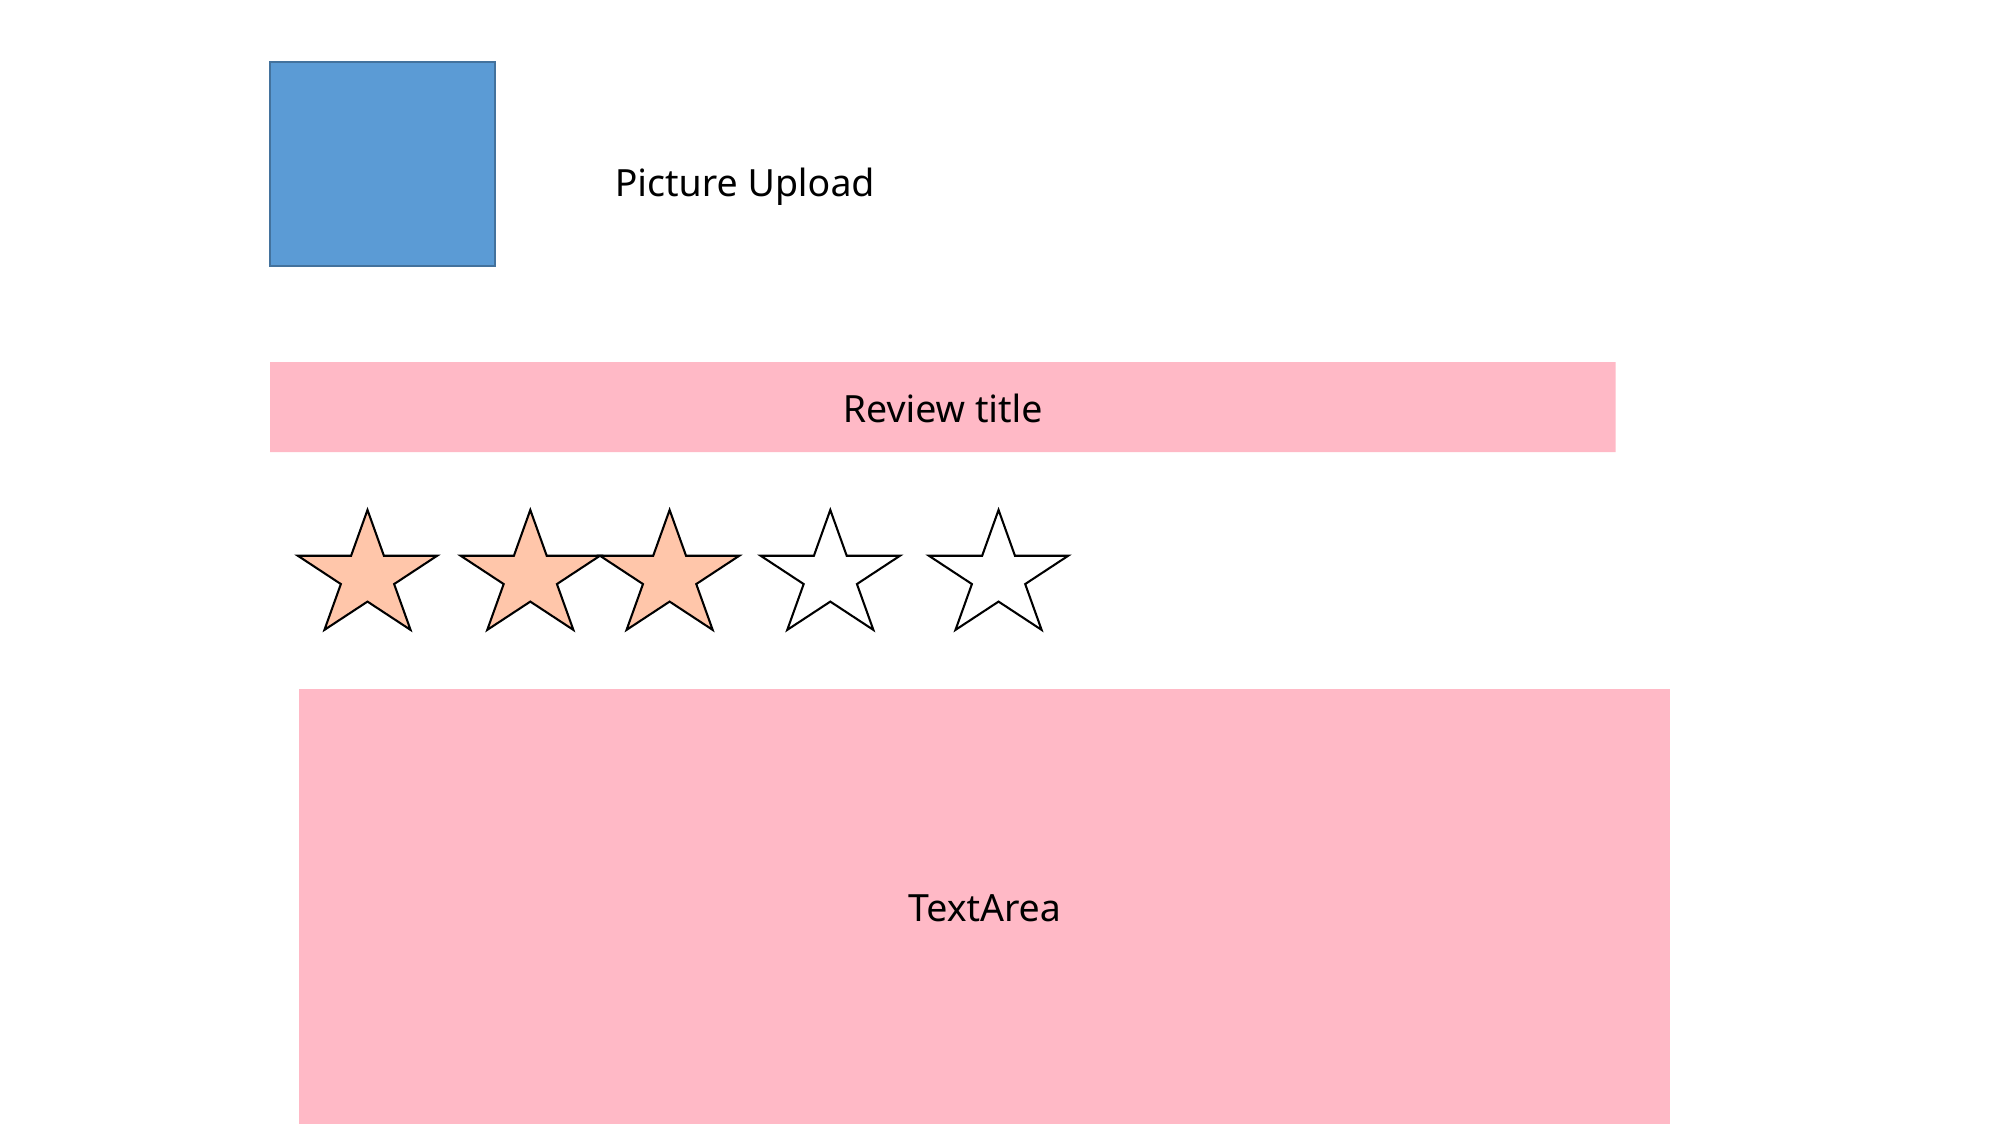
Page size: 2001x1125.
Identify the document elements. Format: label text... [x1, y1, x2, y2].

text_box Review title [269, 361, 1617, 453]
text_box [457, 506, 599, 633]
text_box [596, 506, 743, 633]
text_box [269, 61, 496, 267]
text_box [925, 506, 1072, 633]
text_box TextArea [297, 687, 1672, 1125]
text_box [757, 506, 904, 633]
text_box [294, 506, 441, 633]
text_box Picture Upload [600, 152, 1466, 212]
